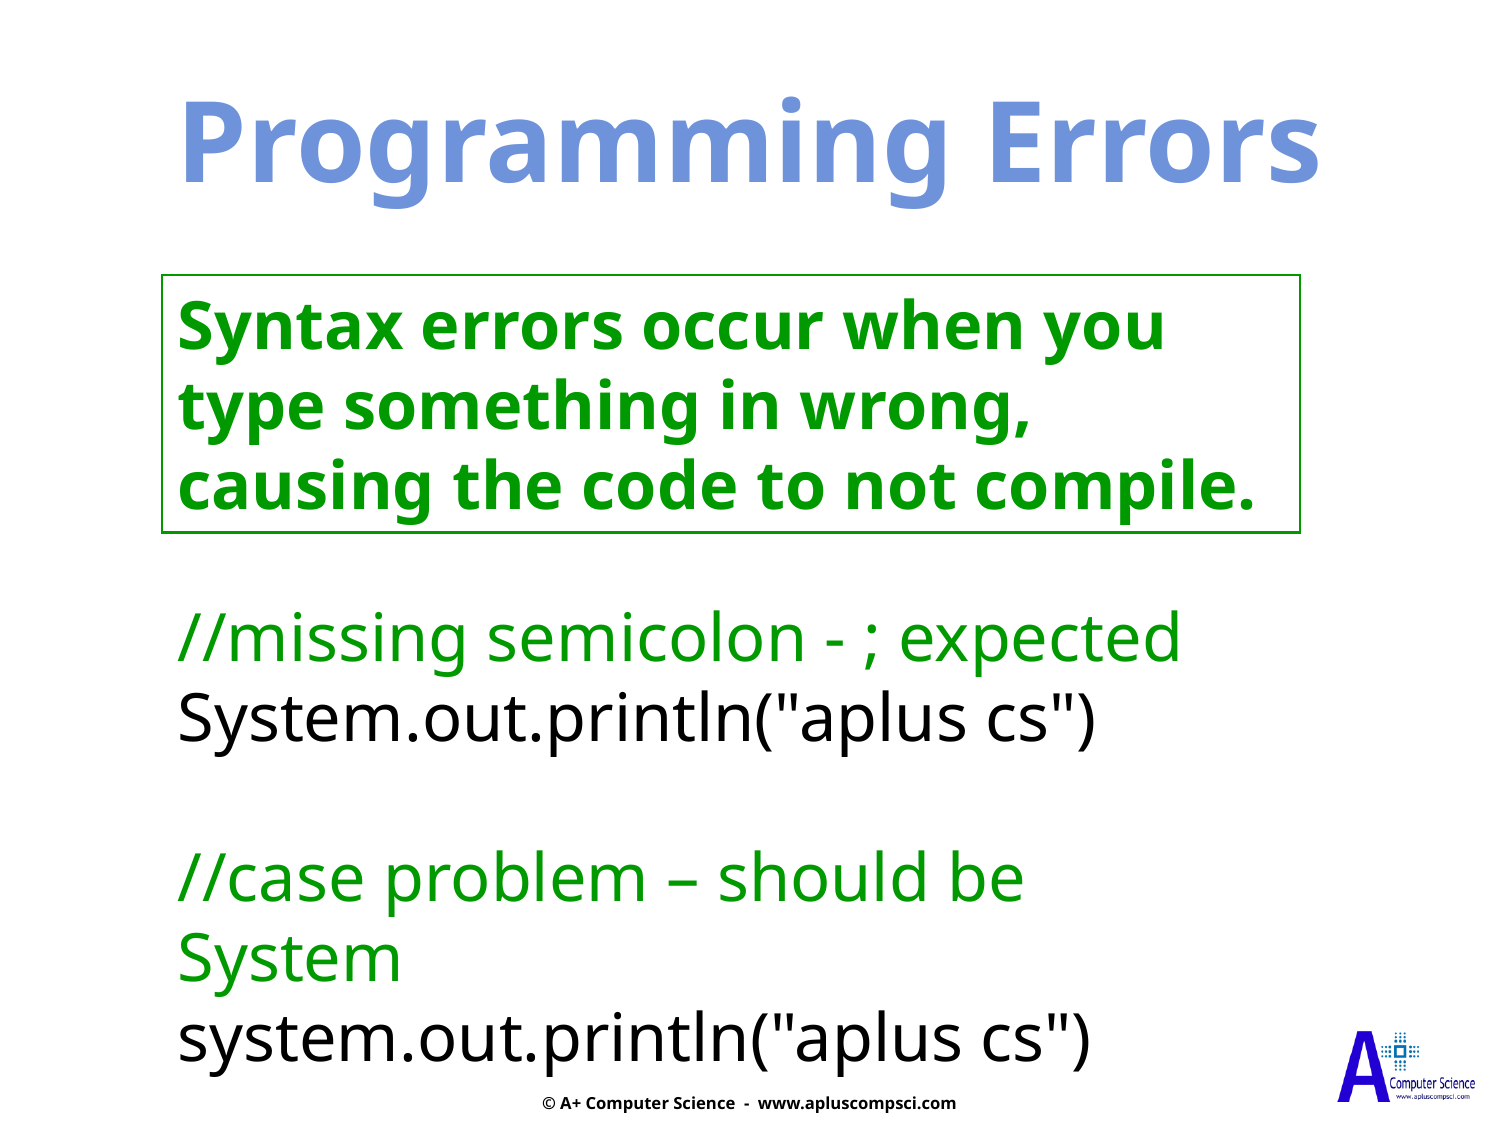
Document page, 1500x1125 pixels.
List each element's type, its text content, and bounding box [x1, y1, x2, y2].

picture [1337, 1031, 1475, 1102]
text_box Programming Errors [0, 62, 1500, 214]
text_box //missing semicolon - ; expected System.out.println("aplus cs") //case problem – should be System system.out.println("aplus cs") [162, 587, 1243, 1007]
text_box Syntax errors occur when you type something in wrong, causing the code to not compile. [162, 275, 1300, 533]
footer © A+ Computer Science - www.apluscompsci.com [512, 1025, 988, 1100]
